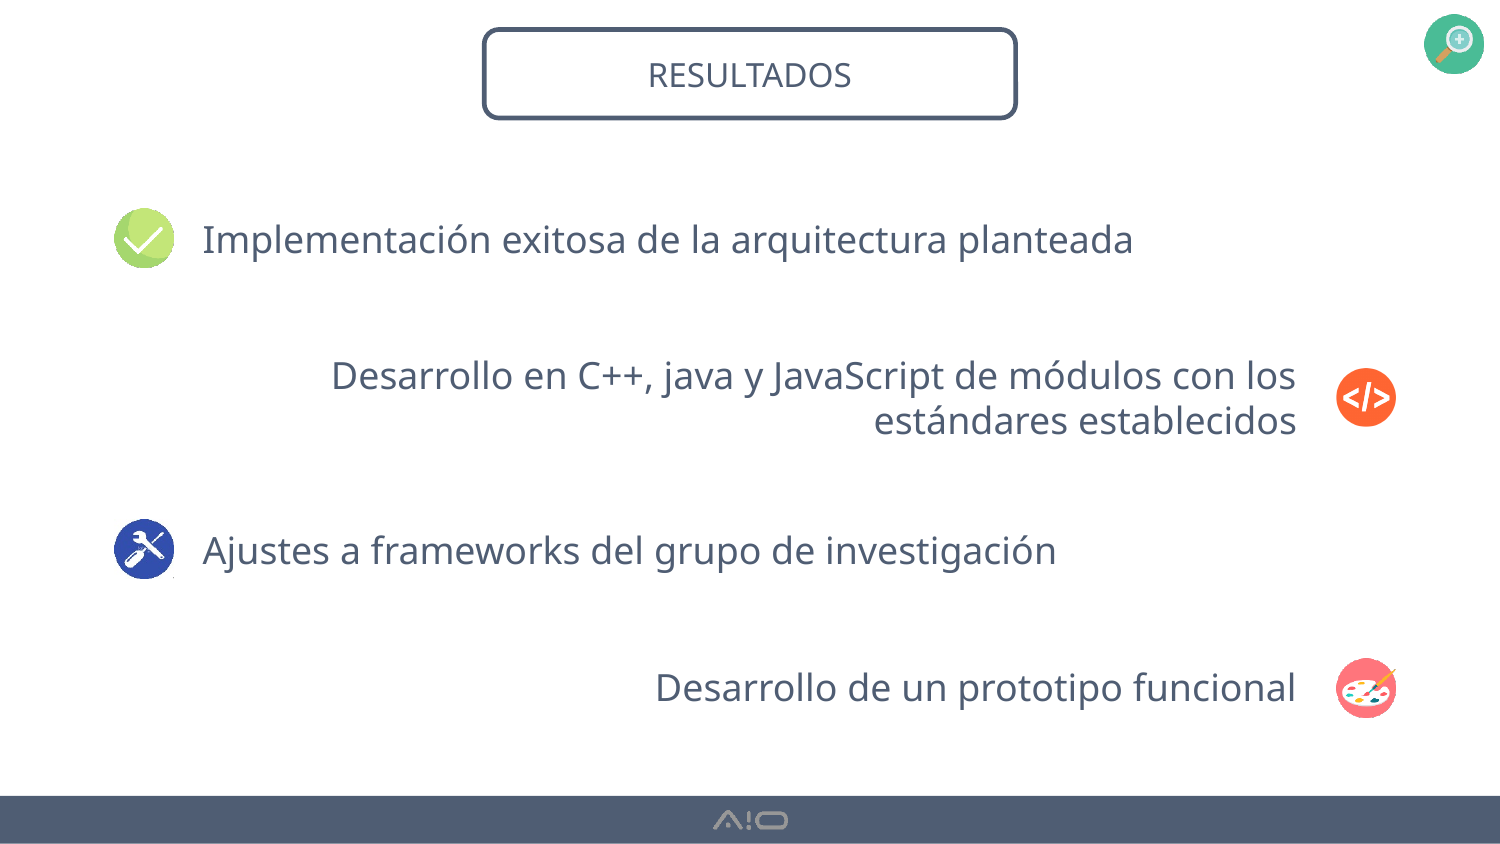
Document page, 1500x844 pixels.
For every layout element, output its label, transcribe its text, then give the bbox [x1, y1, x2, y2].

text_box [187, 344, 1399, 451]
picture [1424, 14, 1484, 74]
text_box RESULTADOS [484, 29, 1016, 119]
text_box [0, 795, 1500, 844]
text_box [114, 519, 1313, 581]
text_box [114, 208, 1313, 269]
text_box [187, 656, 1396, 718]
